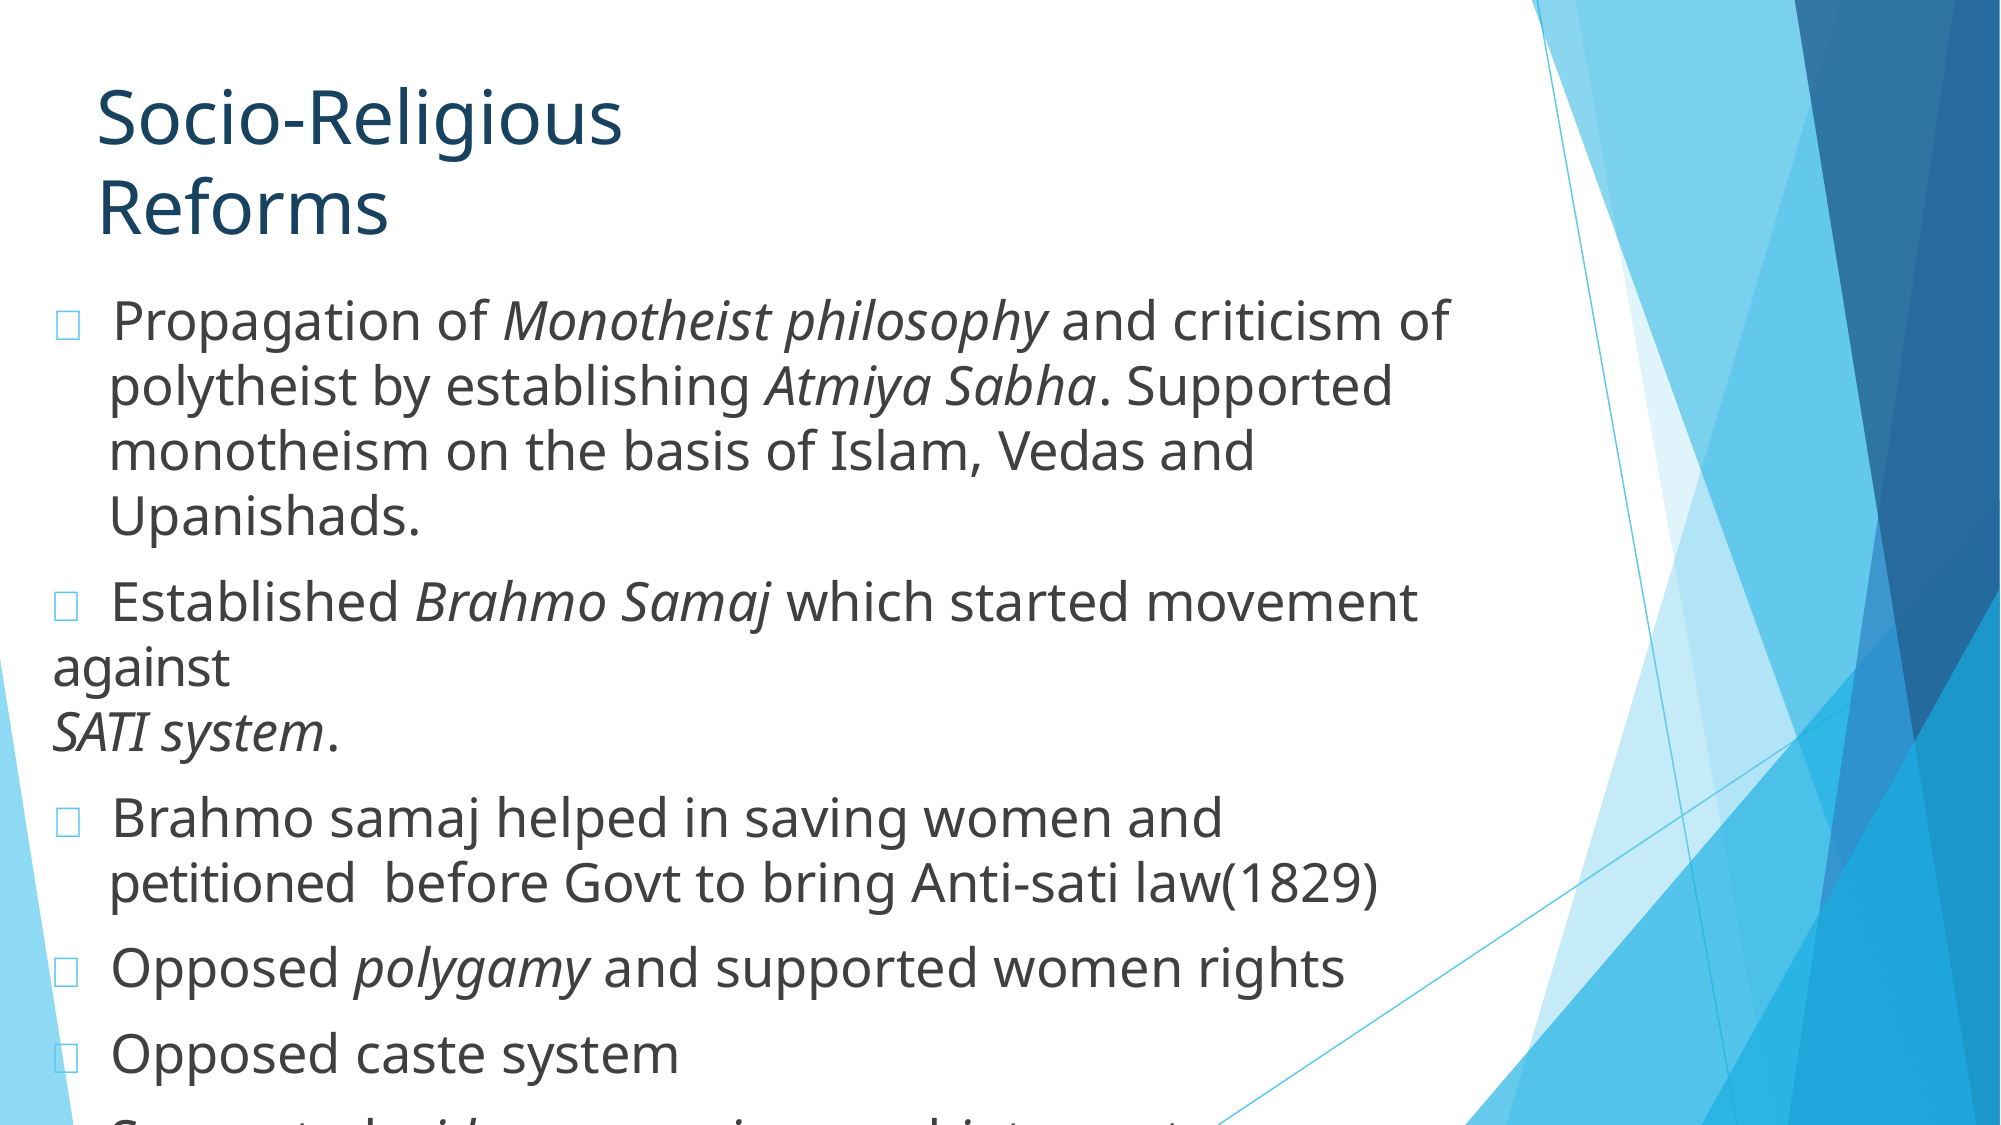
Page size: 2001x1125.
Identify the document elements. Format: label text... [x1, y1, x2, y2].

title Socio-Religious Reforms [94, 67, 893, 258]
text_box  Propagation of Monotheist philosophy and criticism of polytheist by establishing Atmiya Sabha. Supported monotheism on the basis of Islam, Vedas and Upanishads.  Established Brahmo Samaj which started movement against SATI system.  Brahmo samaj helped in saving women and petitioned before Govt to bring Anti-sati law(1829)  Opposed polygamy and supported women rights  Opposed caste system  Supported widow remarriage and inter caste marriages [50, 284, 1561, 1125]
